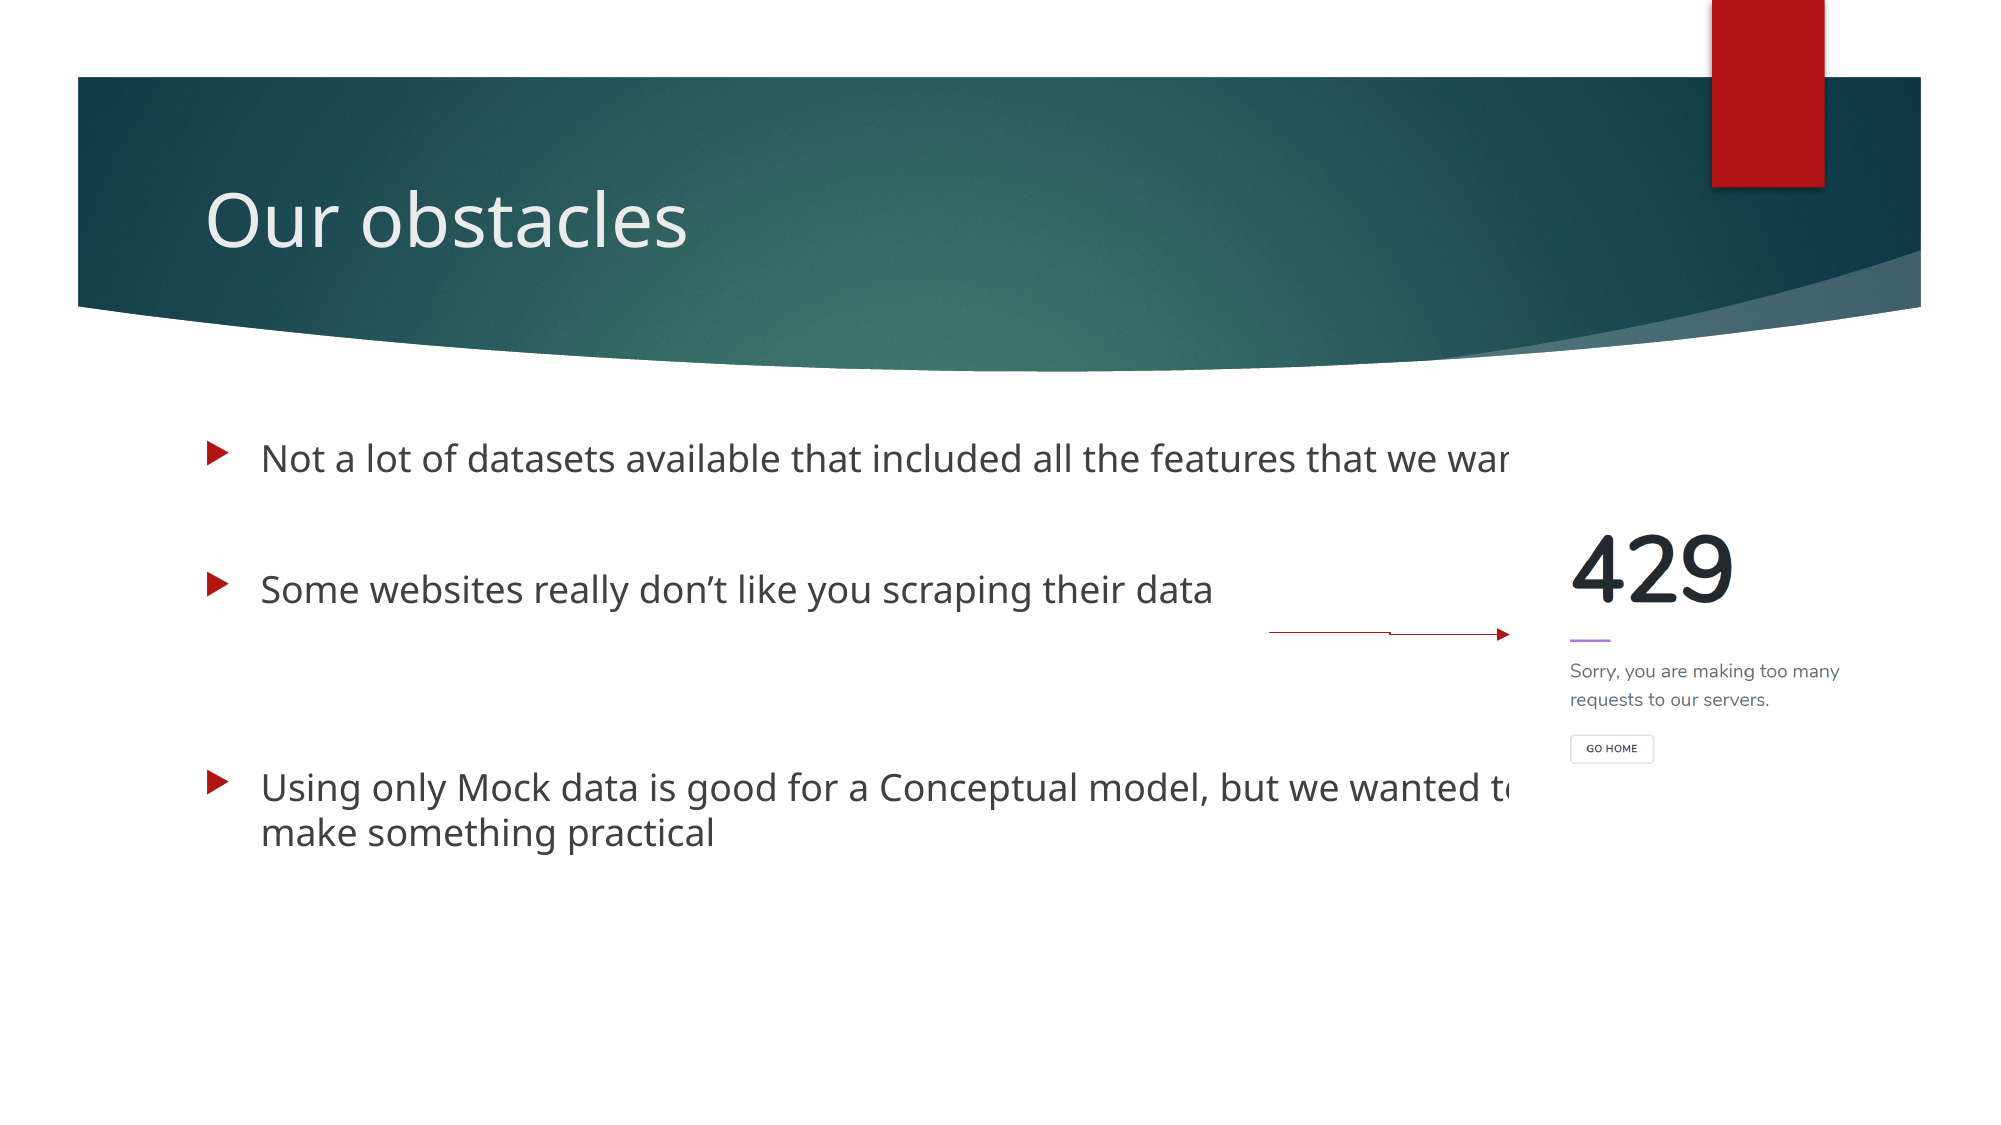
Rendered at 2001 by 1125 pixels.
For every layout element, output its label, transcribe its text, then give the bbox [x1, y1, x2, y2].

title Our obstacles [189, 159, 1638, 276]
picture [1509, 412, 1903, 810]
list Not a lot of datasets available that included all the features that we wanted Some websites really don’t like you scraping their data Using only Mock data is good for a Conceptual model, but we wanted to also make something practical [189, 427, 1638, 988]
